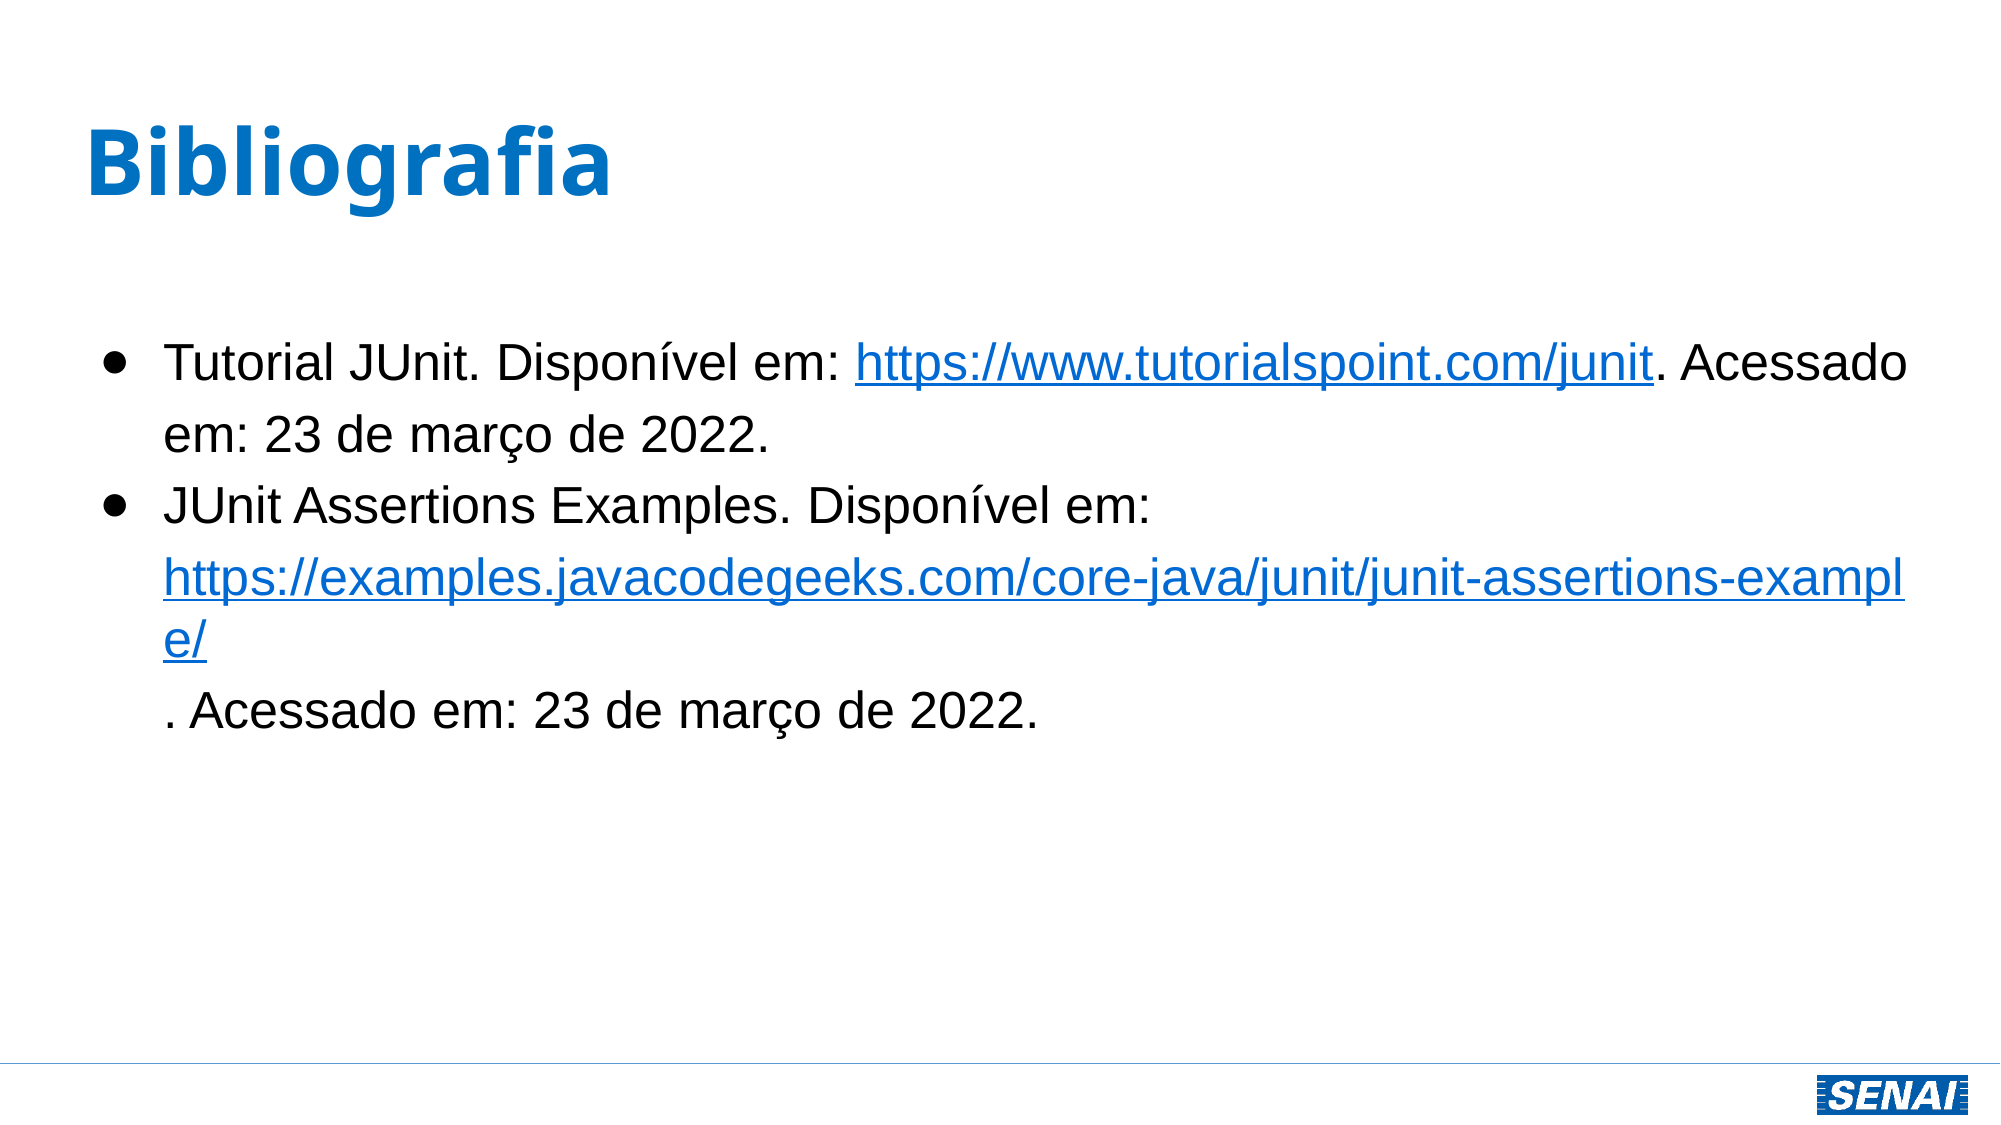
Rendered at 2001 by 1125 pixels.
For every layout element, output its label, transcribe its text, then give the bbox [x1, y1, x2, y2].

picture [1817, 1075, 1968, 1115]
list Tutorial JUnit. Disponível em: https://www.tutorialspoint.com/junit. Acessado em: 23 de março de 2022. JUnit Assertions Examples. Disponível em: https://examples.javacodegeeks.com/core-java/junit/junit-assertions-example/. Acessado em: 23 de março de 2022. [68, 298, 1932, 1000]
title Bibliografia [68, 97, 1932, 234]
